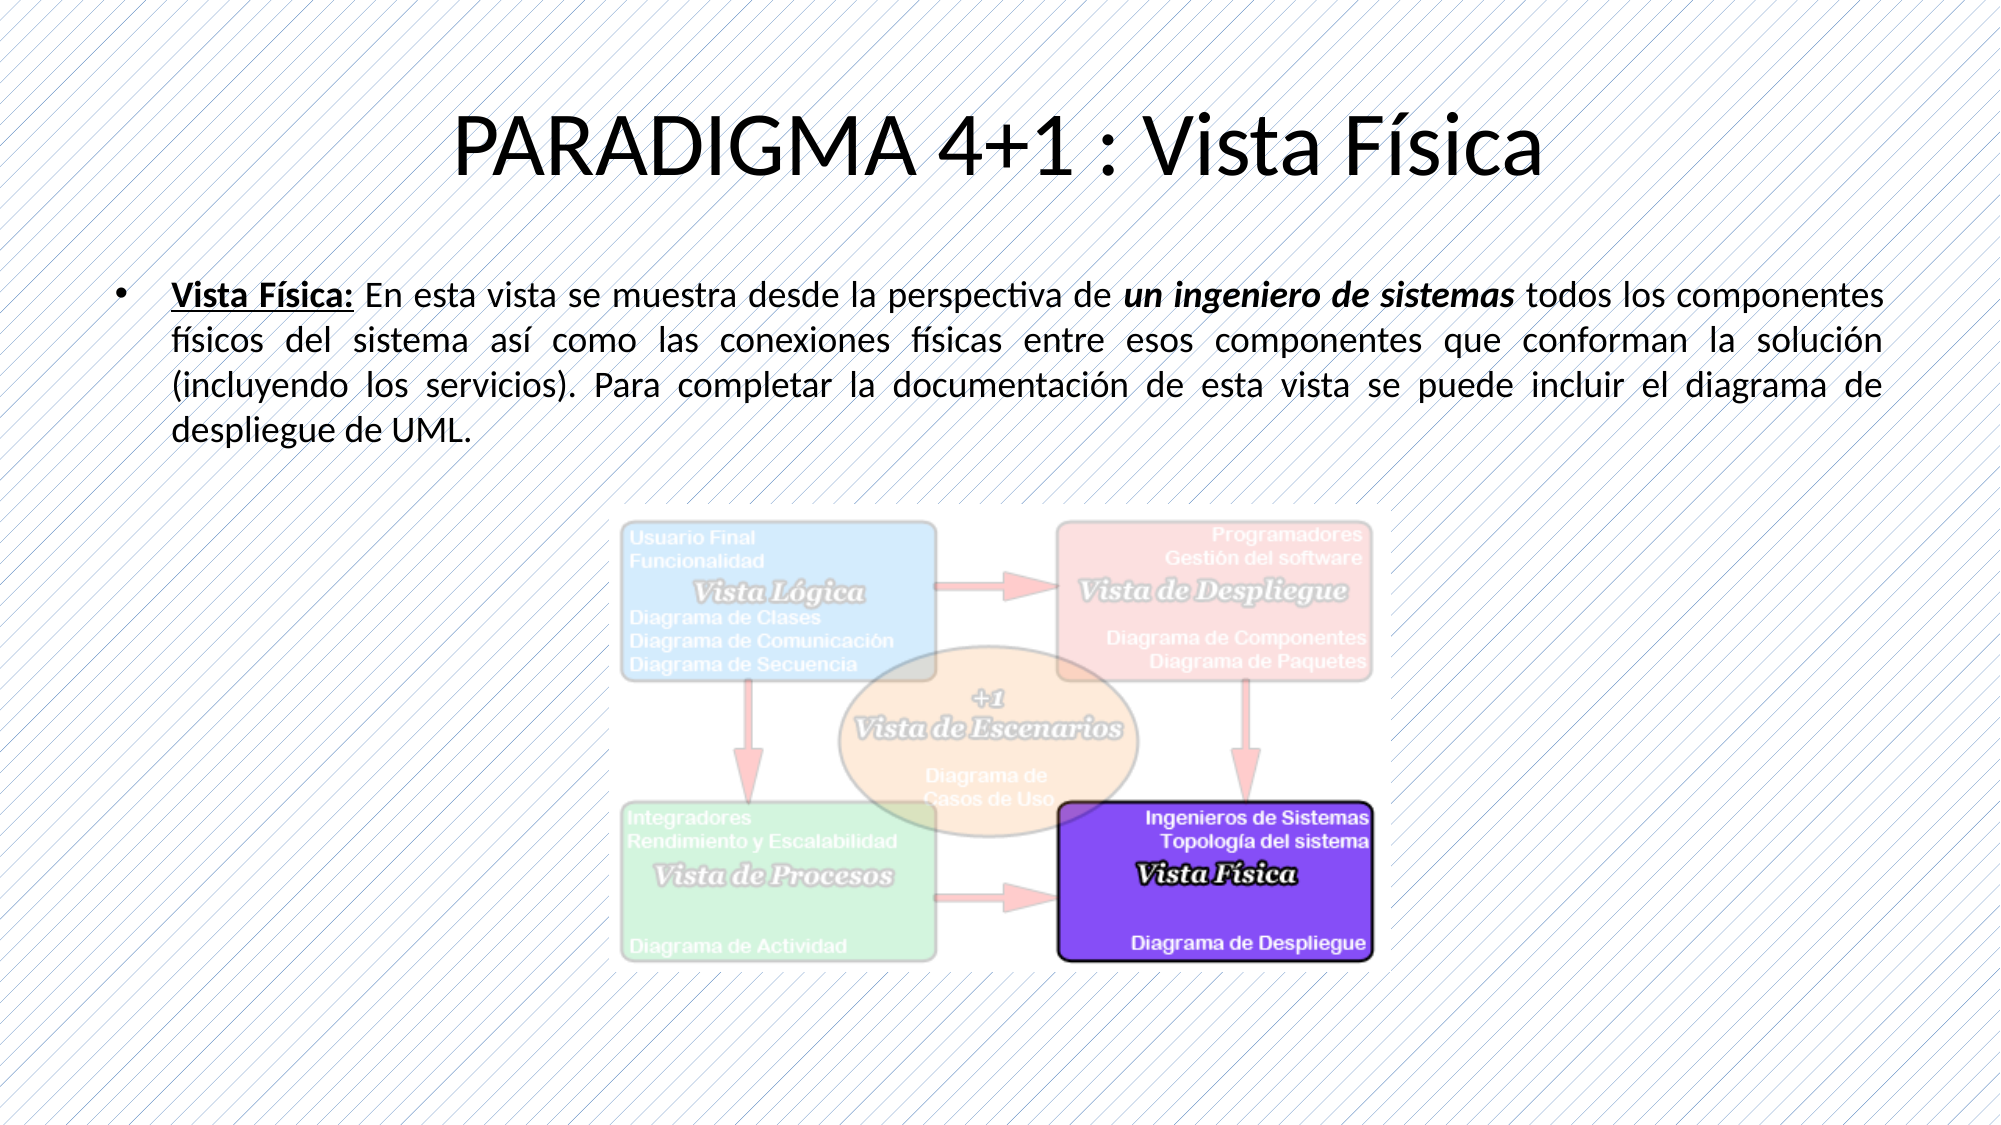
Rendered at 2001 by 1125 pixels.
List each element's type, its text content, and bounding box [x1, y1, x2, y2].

picture [609, 504, 1391, 973]
list Vista Física: En esta vista se muestra desde la perspectiva de un ingeniero de sistemas todos los componentes físicos del sistema así como las conexiones físicas entre esos componentes que conforman la solución (incluyendo los servicios). Para completar la documentación de esta vista se puede incluir el diagrama de despliegue de UML. [99, 262, 1900, 1005]
title PARADIGMA 4+1 : Vista Física [99, 45, 1900, 233]
